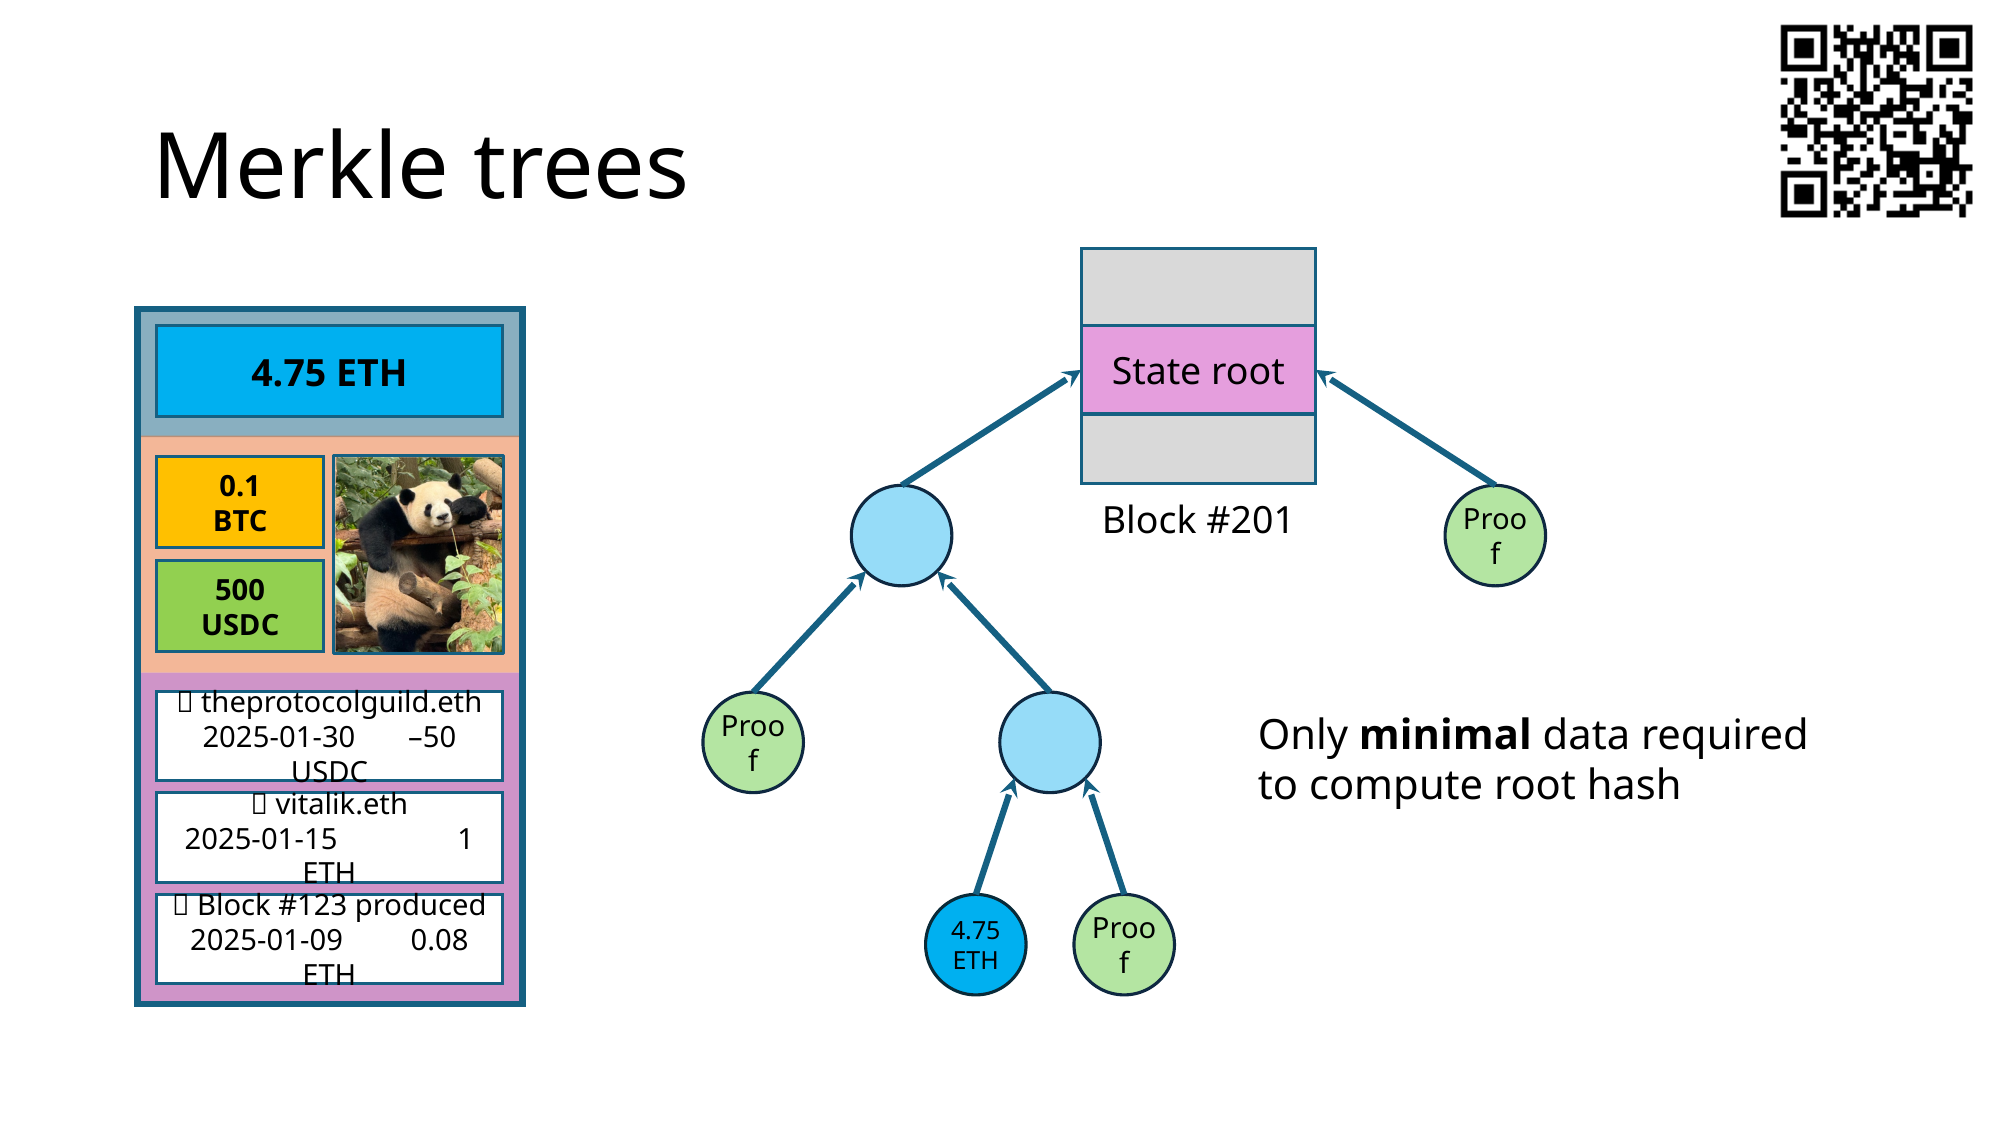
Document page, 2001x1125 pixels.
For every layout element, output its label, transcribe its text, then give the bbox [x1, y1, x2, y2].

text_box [752, 570, 867, 693]
text_box Proof [1443, 483, 1548, 588]
text_box State root [1080, 324, 1317, 416]
text_box [849, 483, 954, 588]
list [320, 470, 517, 639]
text_box Proof [701, 690, 806, 795]
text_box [936, 570, 1051, 693]
text_box [136, 307, 524, 1006]
text_box [1082, 416, 1315, 485]
text_box Proof [1072, 892, 1177, 997]
text_box 4.75 ETH [924, 892, 1028, 997]
text_box Block #201 [1081, 488, 1316, 549]
picture [1767, 12, 1987, 231]
text_box [998, 690, 1102, 795]
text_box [1315, 369, 1496, 486]
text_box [901, 369, 1082, 486]
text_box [975, 777, 1016, 895]
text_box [1085, 777, 1125, 895]
title Merkle trees [137, 59, 1863, 278]
text_box [1080, 278, 1317, 324]
text_box Only minimal data required to compute root hash [1243, 700, 1878, 816]
